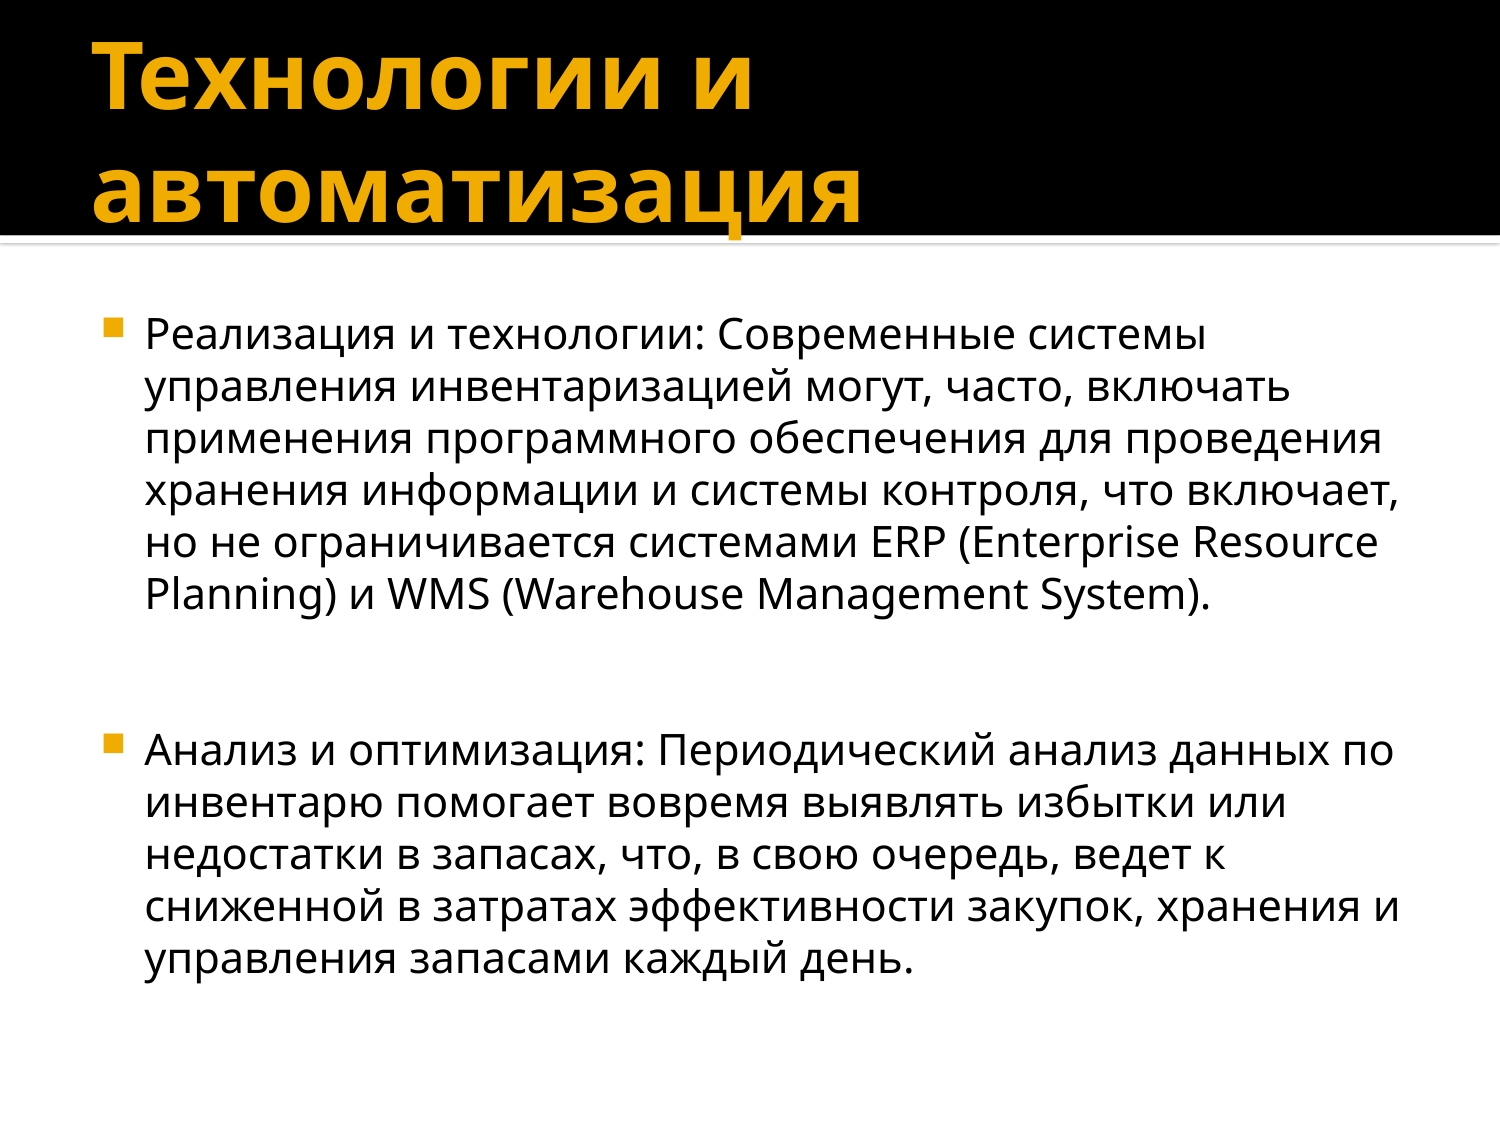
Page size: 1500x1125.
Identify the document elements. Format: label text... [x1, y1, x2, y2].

list Реализация и технологии: Современные системы управления инвентаризацией могут, часто, включать применения программного обеспечения для проведения хранения информации и системы контроля, что включает, но не ограничивается системами ERP (Enterprise Resource Planning) и WMS (Warehouse Management System). Анализ и оптимизация: Периодический анализ данных по инвентарю помогает вовремя выявлять избытки или недостатки в запасах, что, в свою очередь, ведет к сниженной в затратах эффективности закупок, хранения и управления запасами каждый день. [75, 291, 1425, 1050]
title Технологии и автоматизация [75, 25, 1425, 231]
